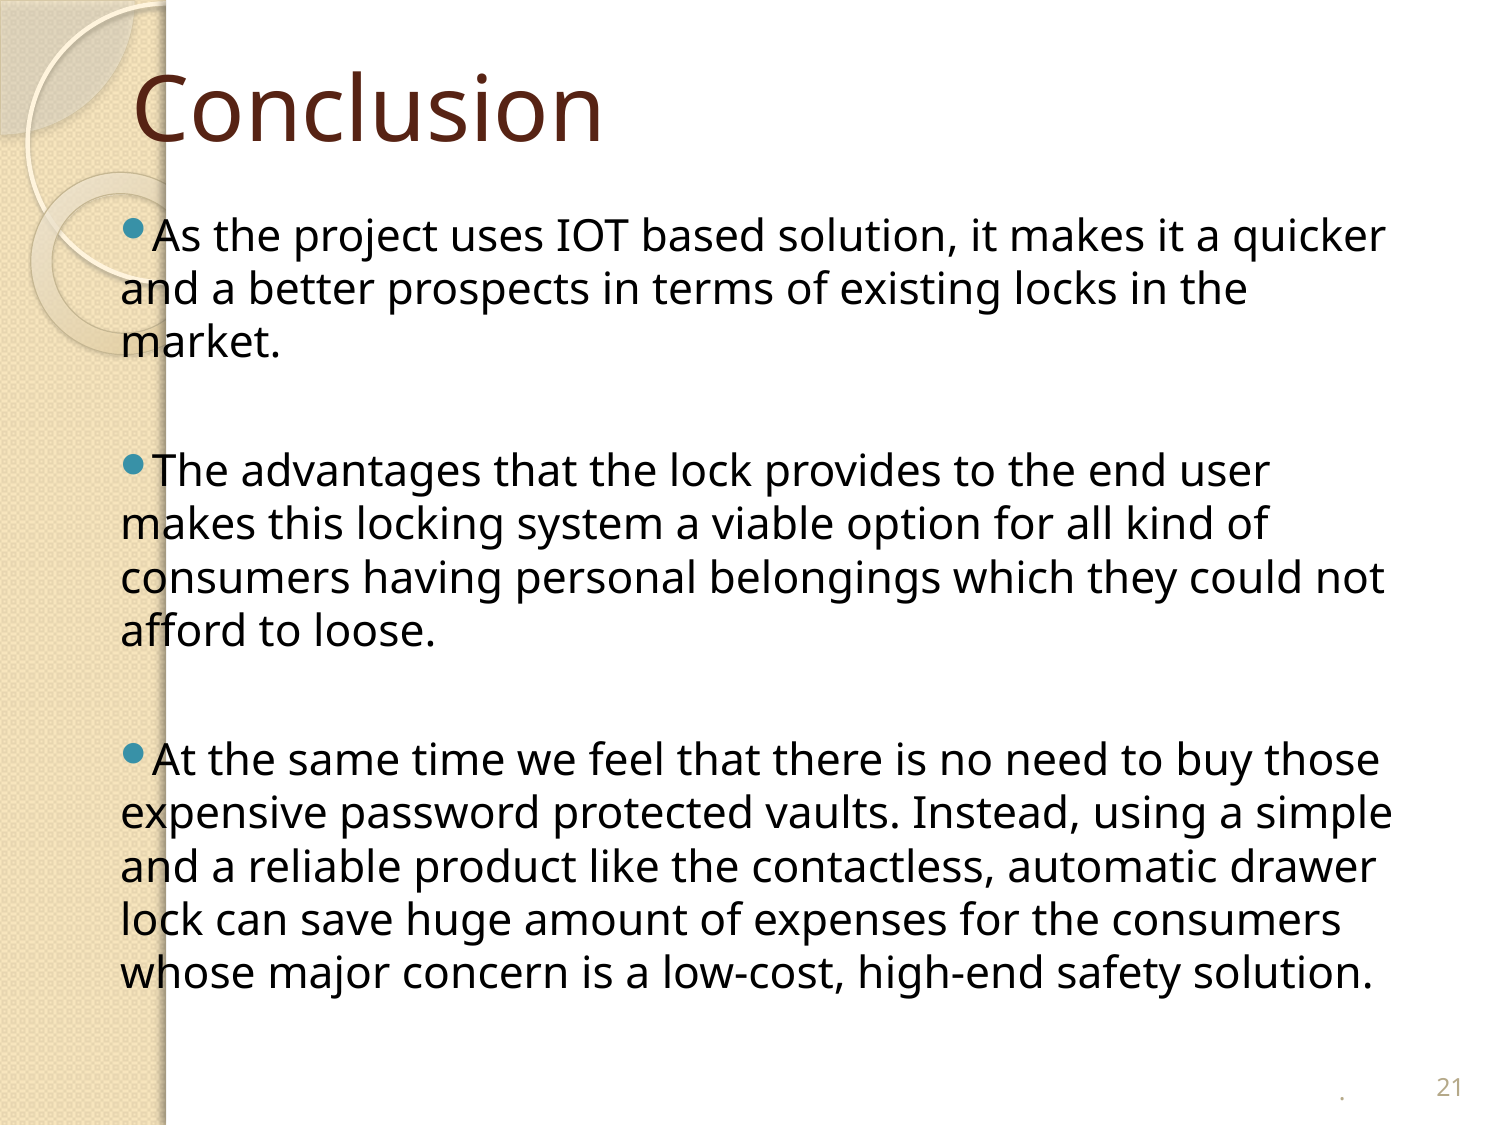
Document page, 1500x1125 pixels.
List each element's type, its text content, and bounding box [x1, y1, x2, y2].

title Conclusion [117, 45, 1425, 164]
list As the project uses IOT based solution, it makes it a quicker and a better prospects in terms of existing locks in the market. The advantages that the lock provides to the end user makes this locking system a viable option for all kind of consumers having personal belongings which they could not afford to loose. At the same time we feel that there is no need to buy those expensive password protected vaults. Instead, using a simple and a reliable product like the contactless, automatic drawer lock can save huge amount of expenses for the consumers whose major concern is a low-cost, high-end safety solution. [105, 199, 1425, 1035]
footer . [1324, 1054, 1413, 1113]
slide_number 21 [1413, 1034, 1488, 1113]
